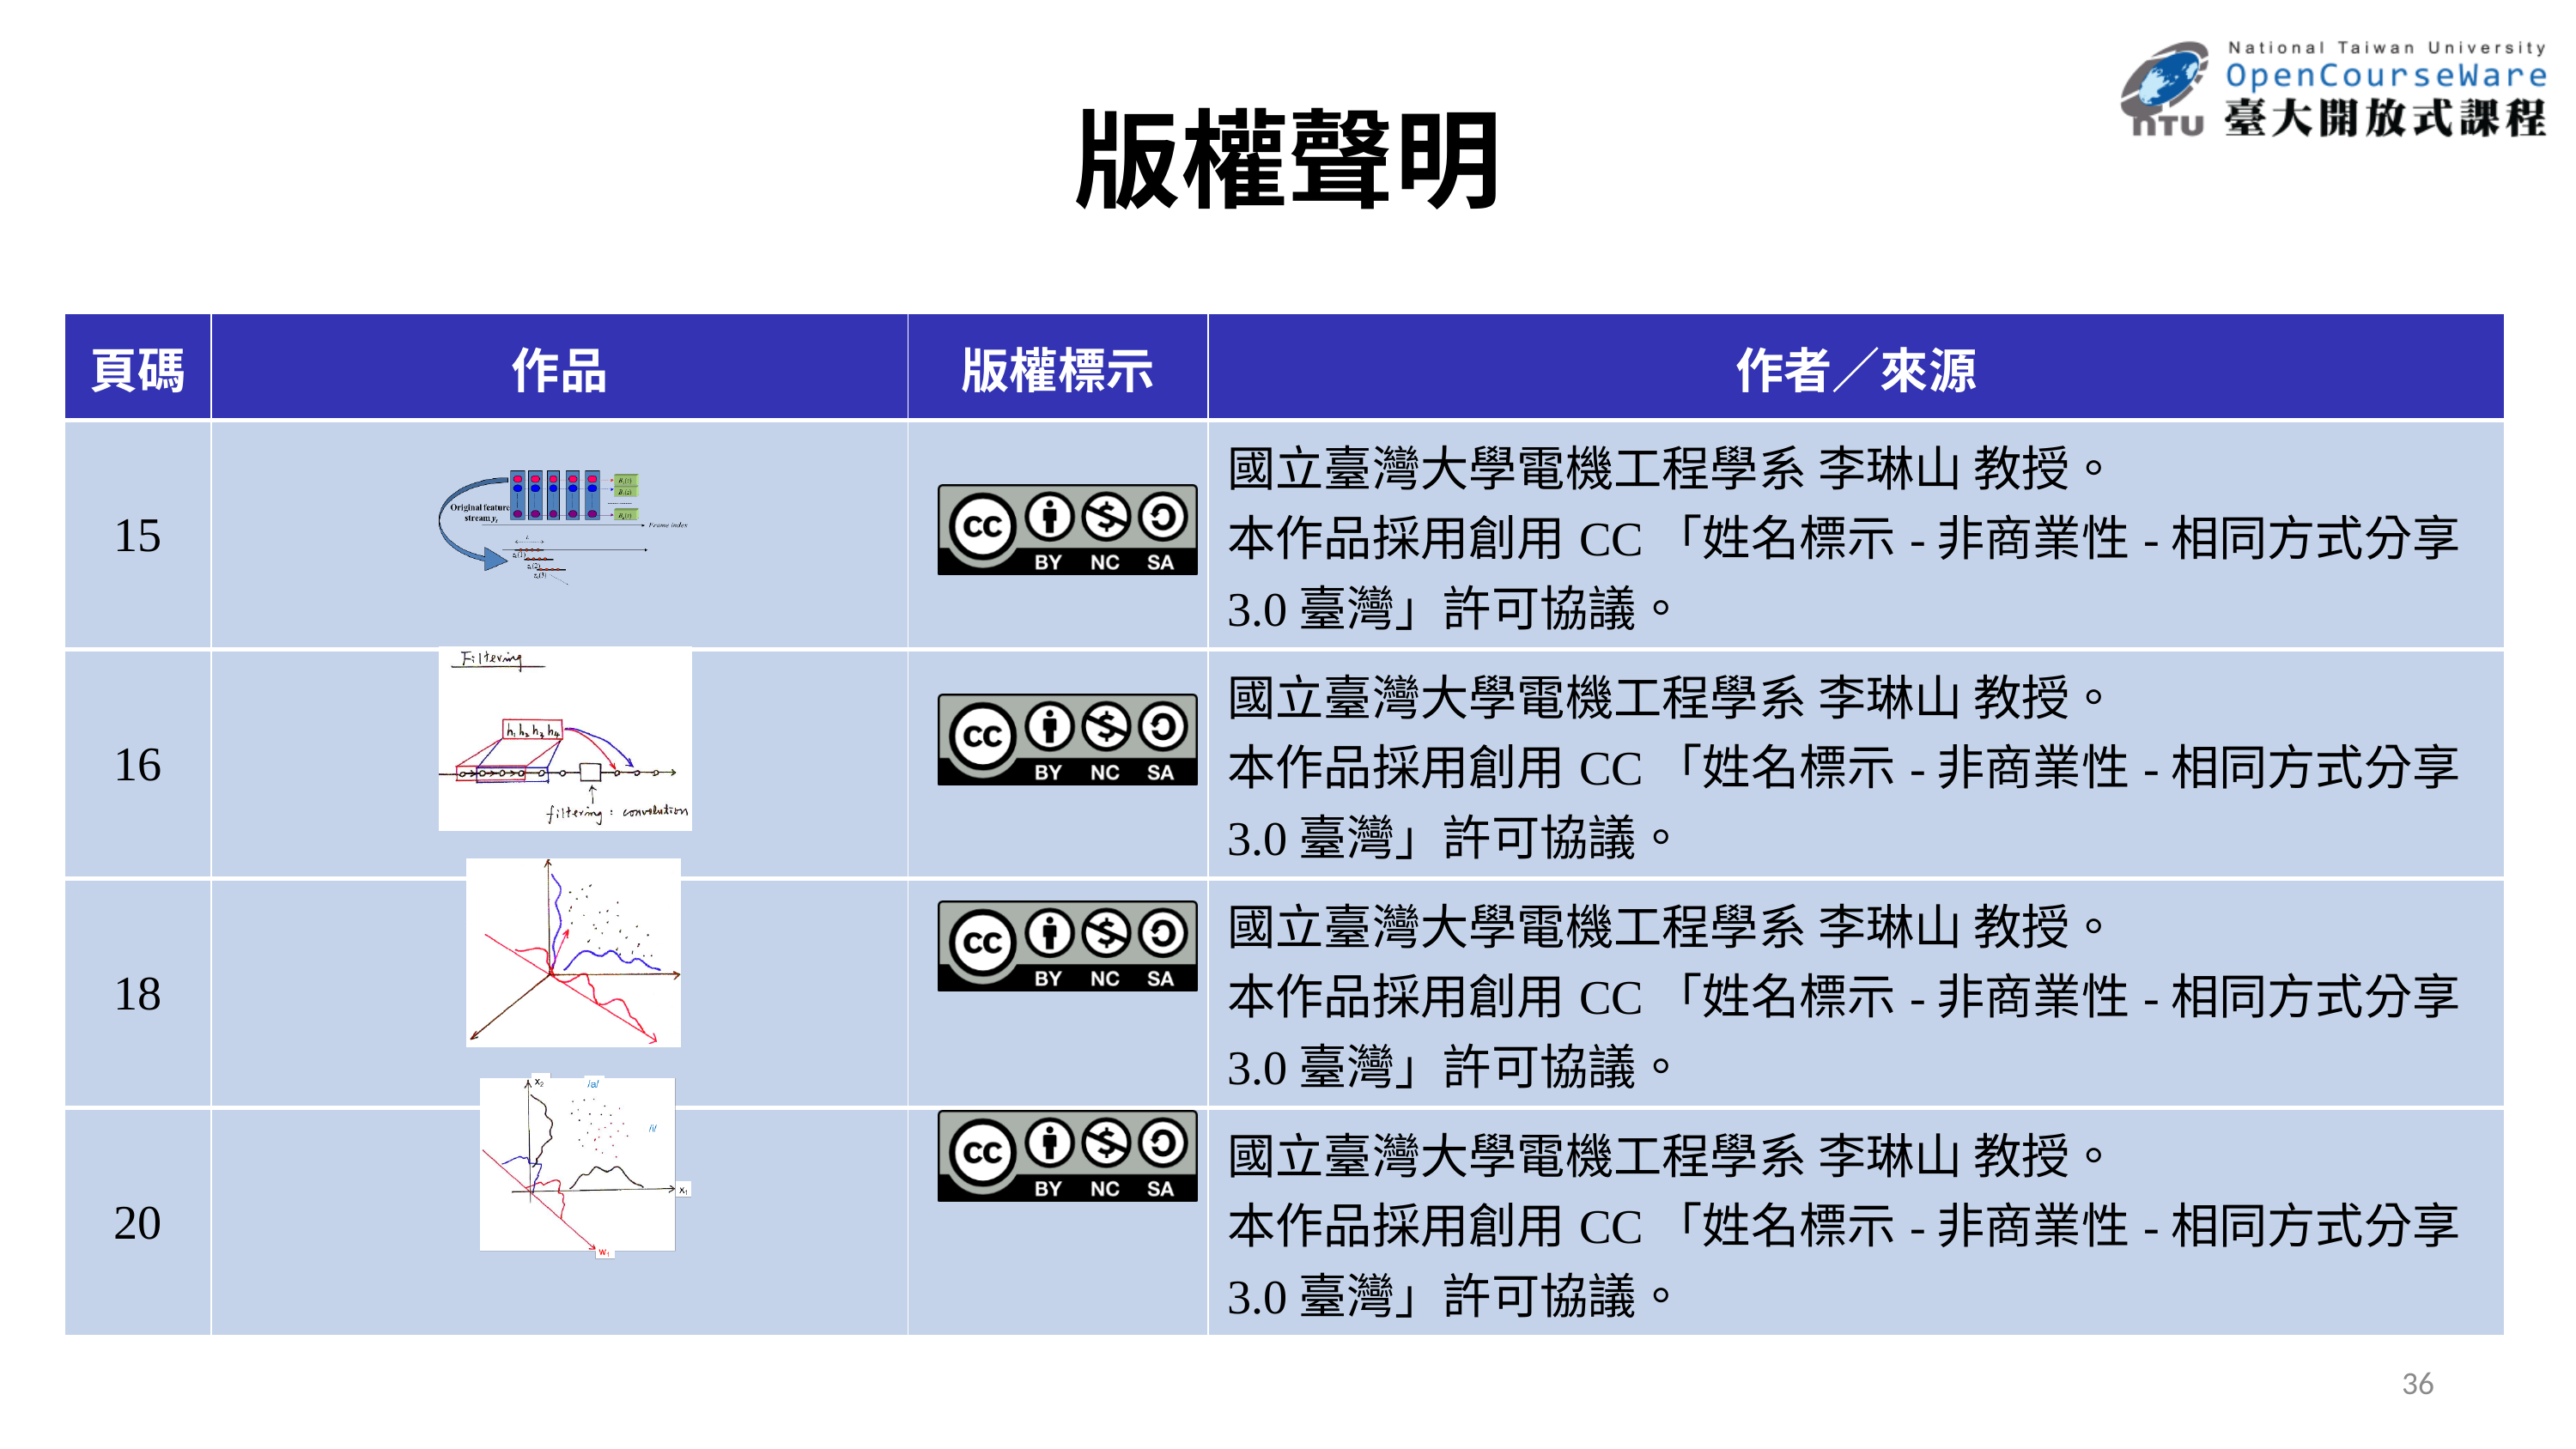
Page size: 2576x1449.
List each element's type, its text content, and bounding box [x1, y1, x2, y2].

table_cell [908, 652, 1207, 876]
picture [938, 1110, 1198, 1202]
slide_number 36 [1846, 1343, 2447, 1421]
table_cell [212, 1110, 908, 1335]
table_cell 國立臺灣大學電機工程學系 李琳山 教授。 本作品採用創用CC「姓名標示-非商業性-相同方式分享3.0臺灣」許可協議。 [1209, 881, 2504, 1106]
table_cell 18 [65, 881, 210, 1106]
table_cell 20 [65, 1110, 210, 1335]
picture [465, 858, 681, 1048]
text_box 版權聲明 [1006, 85, 1570, 227]
table_cell 16 [65, 652, 210, 876]
picture [938, 483, 1198, 576]
picture [938, 900, 1198, 992]
picture [480, 1071, 693, 1263]
table_cell [212, 652, 908, 876]
picture [938, 694, 1198, 785]
table_cell [212, 881, 908, 1106]
picture [438, 470, 693, 585]
table_header 頁碼 [65, 314, 210, 418]
table_header 作品 [212, 314, 908, 418]
table_header 作者／來源 [1209, 314, 2504, 418]
table_cell 國立臺灣大學電機工程學系 李琳山 教授。 本作品採用創用CC「姓名標示-非商業性-相同方式分享3.0臺灣」許可協議。 [1209, 1110, 2504, 1335]
table_cell [908, 881, 1207, 1106]
picture [438, 646, 693, 831]
table_header 版權標示 [908, 314, 1207, 418]
table_cell [908, 422, 1207, 647]
table_cell [212, 422, 908, 647]
table_cell 國立臺灣大學電機工程學系 李琳山 教授。 本作品採用創用CC「姓名標示-非商業性-相同方式分享3.0臺灣」許可協議。 [1209, 422, 2504, 647]
picture [2095, 24, 2576, 155]
table_cell [908, 1110, 1207, 1335]
table_cell 15 [65, 422, 210, 647]
table_cell 國立臺灣大學電機工程學系 李琳山 教授。 本作品採用創用CC「姓名標示-非商業性-相同方式分享3.0臺灣」許可協議。 [1209, 652, 2504, 876]
